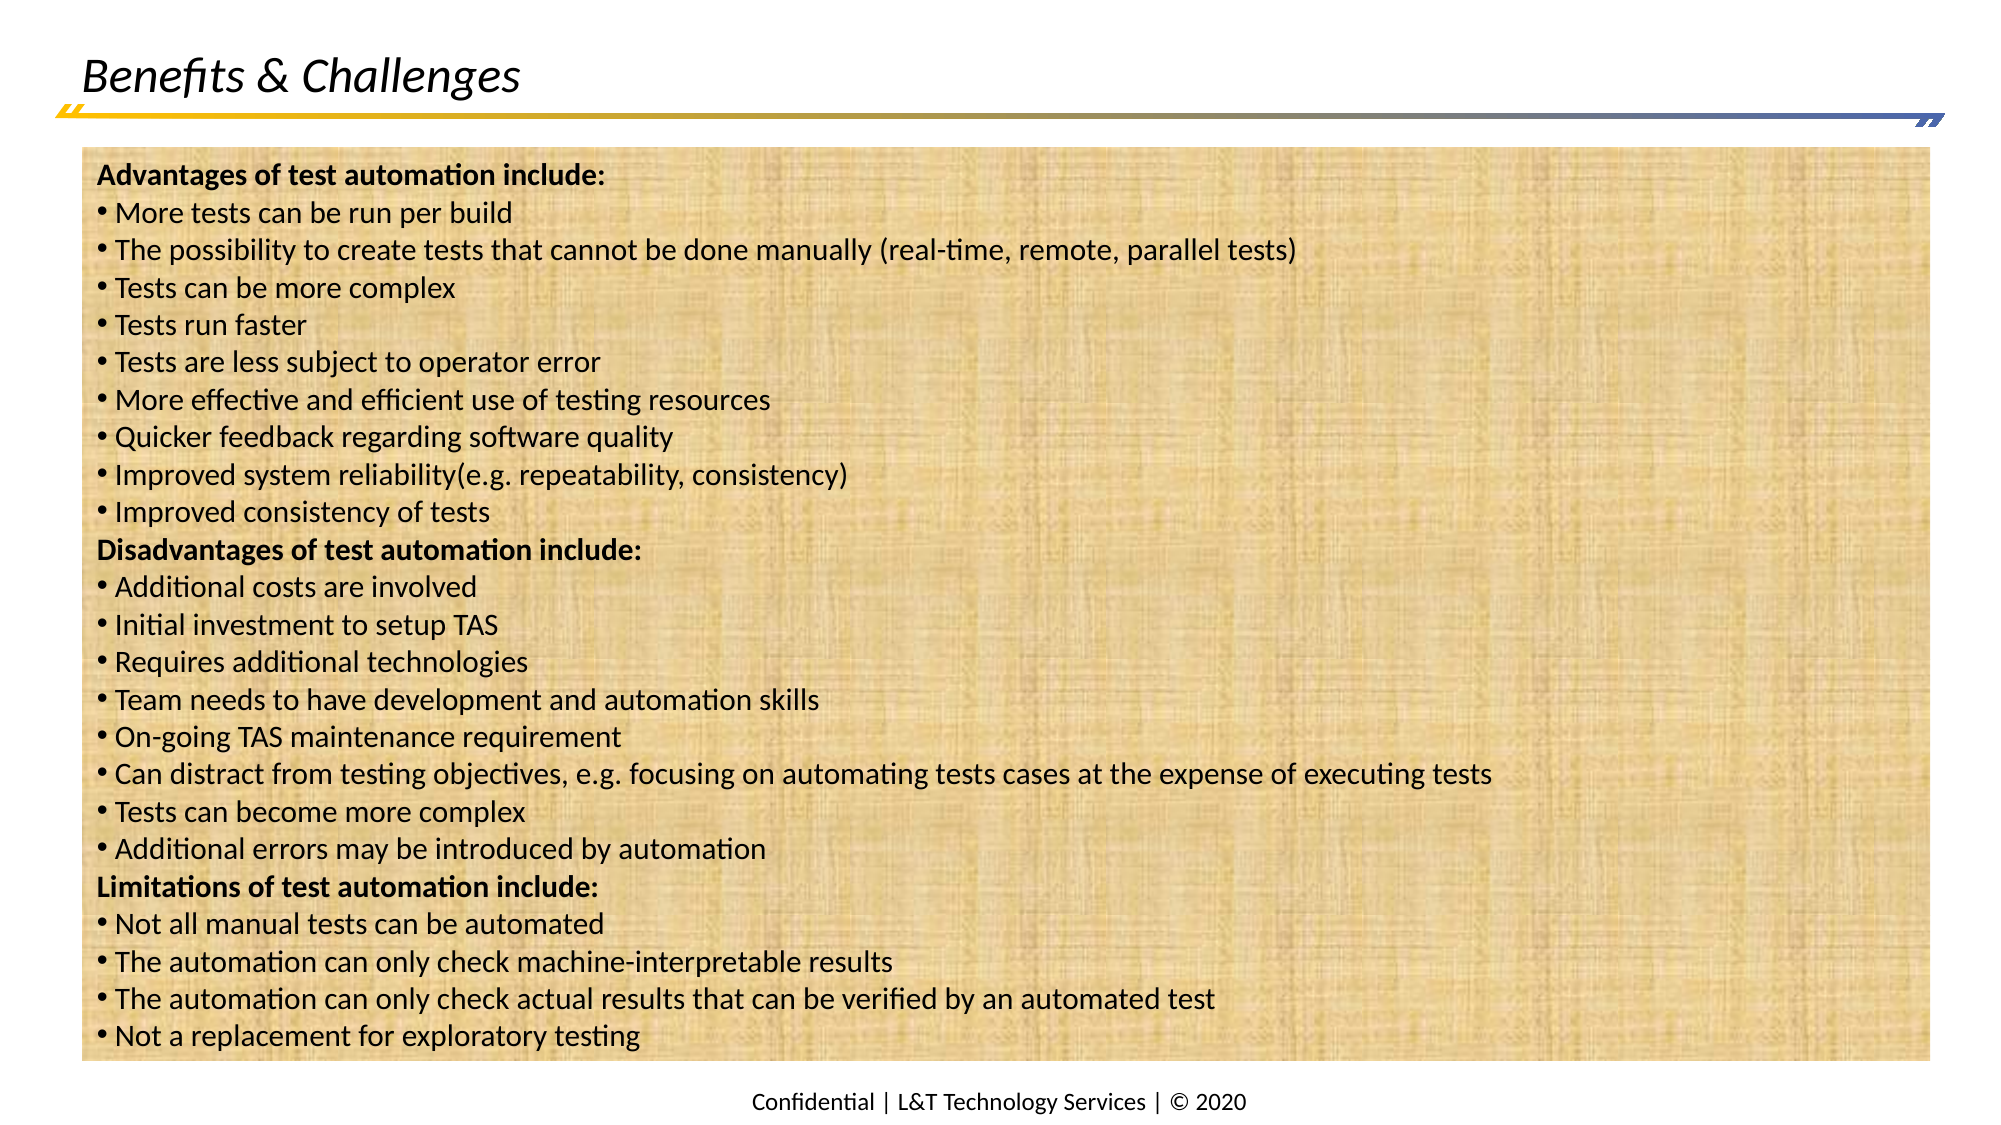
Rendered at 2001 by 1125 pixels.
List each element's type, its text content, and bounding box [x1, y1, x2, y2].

title Benefits & Challenges [66, 0, 1934, 111]
text_box Advantages of test automation include: More tests can be run per build The possibility to create tests that cannot be done manually (real-time, remote, parallel tests) Tests can be more complex Tests run faster Tests are less subject to operator error More effective and efficient use of testing resources Quicker feedback regarding software quality Improved system reliability(e.g. repeatability, consistency) Improved consistency of tests Disadvantages of test automation include: Additional costs are involved Initial investment to setup TAS Requires additional technologies Team needs to have development and automation skills On-going TAS maintenance requirement Can distract from testing objectives, e.g. focusing on automating tests cases at the expense of executing tests Tests can become more complex Additional errors may be introduced by automation Limitations of test automation include: Not all manual tests can be automated The automation can only check machine-interpretable results The automation can only check actual results that can be verified by an automated test Not a replacement for exploratory testing [82, 147, 1931, 1061]
